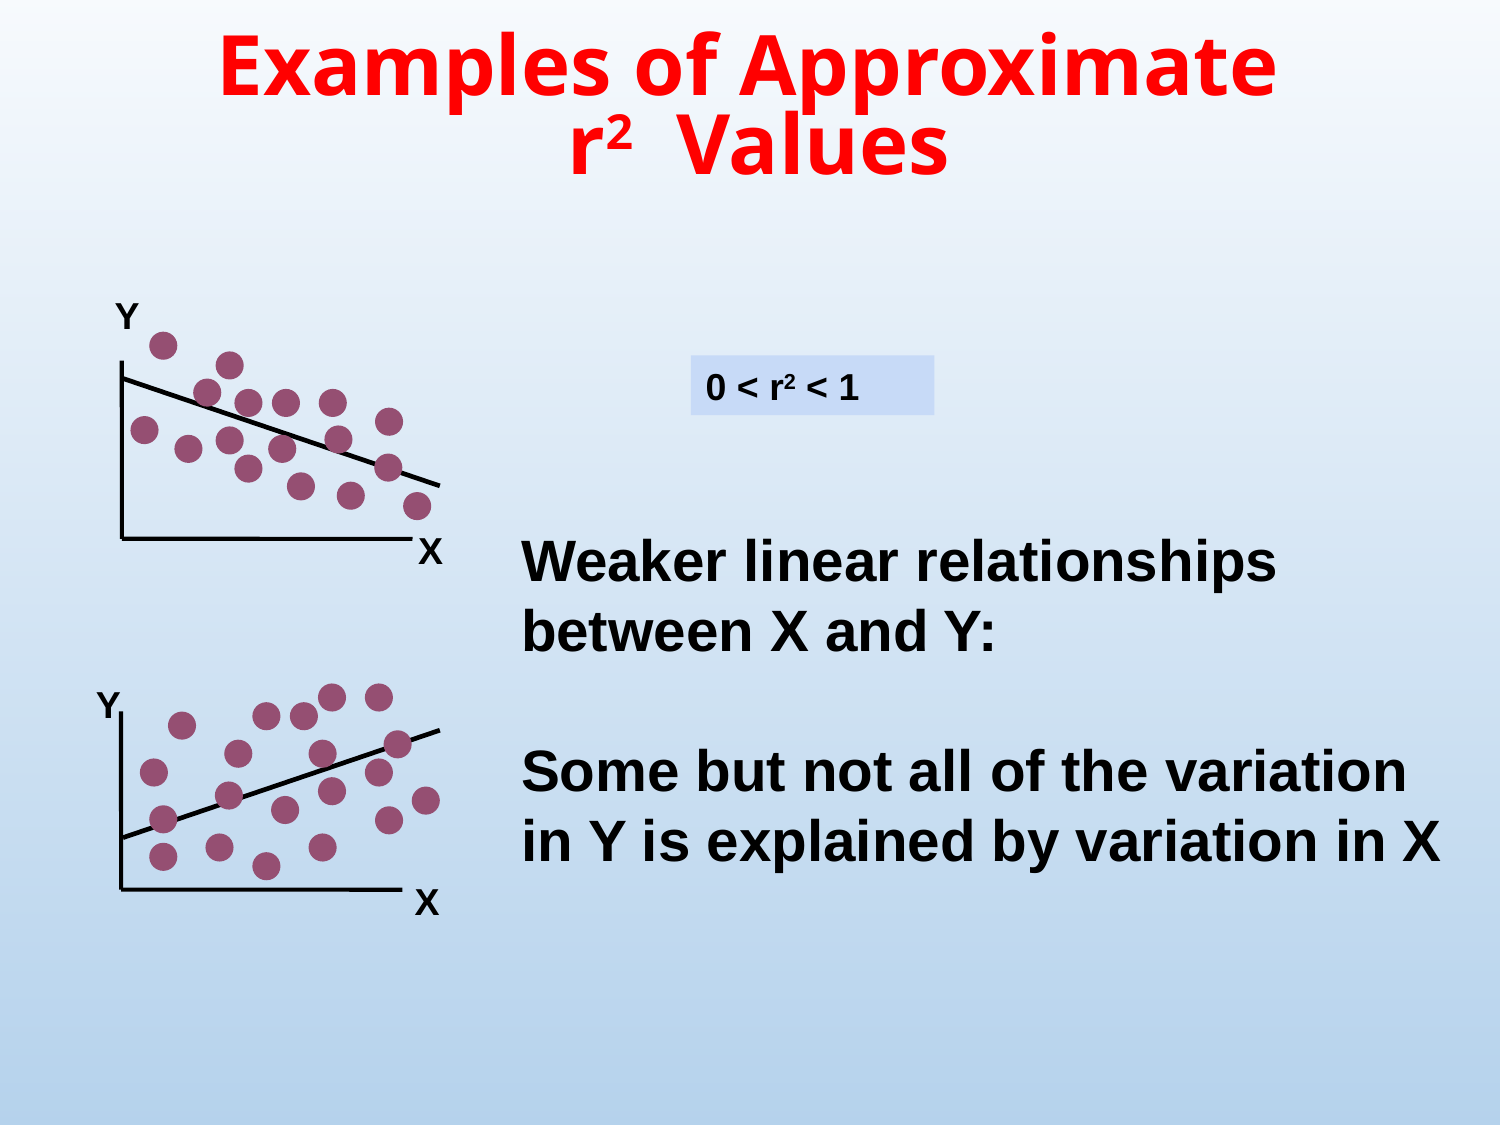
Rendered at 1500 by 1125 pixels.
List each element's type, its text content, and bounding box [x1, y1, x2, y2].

text_box Y [99, 284, 155, 345]
text_box [317, 777, 347, 806]
text_box Examples of Approximate r2 Values [121, 16, 1397, 206]
text_box [130, 416, 159, 445]
text_box [149, 805, 178, 834]
text_box [214, 781, 243, 810]
text_box [252, 852, 281, 881]
text_box [374, 453, 403, 482]
text_box [286, 472, 316, 501]
text_box [234, 388, 263, 417]
text_box [193, 378, 222, 407]
text_box [375, 407, 404, 436]
text_box [149, 842, 178, 871]
text_box [364, 683, 393, 712]
text_box [318, 388, 347, 417]
text_box [271, 795, 300, 825]
text_box [317, 683, 347, 712]
text_box [252, 702, 281, 731]
text_box Y [81, 673, 136, 734]
text_box [383, 730, 412, 759]
text_box [308, 833, 337, 862]
text_box X [403, 520, 459, 580]
text_box [289, 702, 318, 731]
text_box [174, 434, 203, 463]
text_box [139, 758, 168, 787]
text_box [205, 833, 234, 862]
text_box [411, 786, 440, 815]
text_box [215, 426, 244, 455]
text_box [167, 711, 197, 740]
text_box [308, 739, 337, 768]
text_box [268, 434, 297, 463]
text_box [271, 388, 301, 417]
text_box Weaker linear relationships between X and Y: Some but not all of the variation in Y is explained by variation in X [506, 515, 1473, 881]
text_box [215, 351, 244, 380]
text_box X [399, 870, 455, 931]
text_box [324, 425, 353, 454]
text_box [403, 492, 432, 520]
text_box [149, 331, 178, 360]
text_box [336, 481, 365, 510]
text_box [224, 739, 253, 768]
text_box [364, 758, 393, 787]
text_box [375, 806, 404, 835]
text_box [234, 454, 263, 483]
text_box 0 < r2 < 1 [690, 355, 935, 416]
